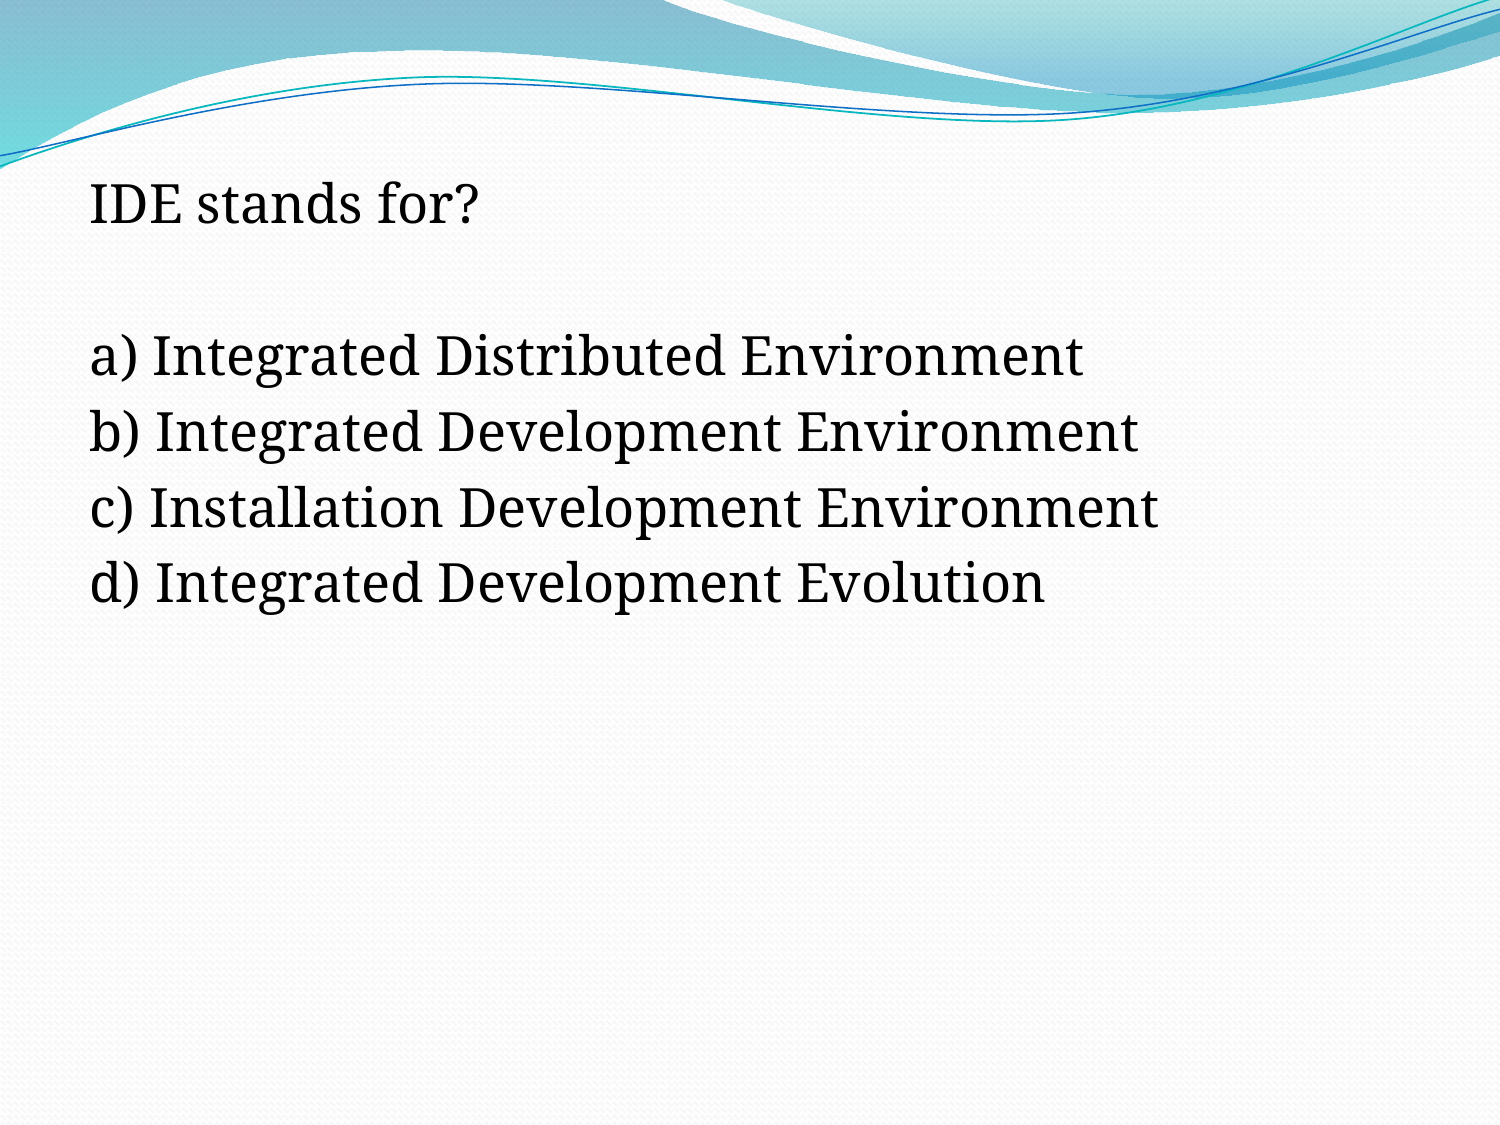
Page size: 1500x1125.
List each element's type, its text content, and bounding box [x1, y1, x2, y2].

list IDE stands for? a) Integrated Distributed Environment b) Integrated Development Environment c) Installation Development Environment d) Integrated Development Evolution [75, 162, 1425, 1038]
